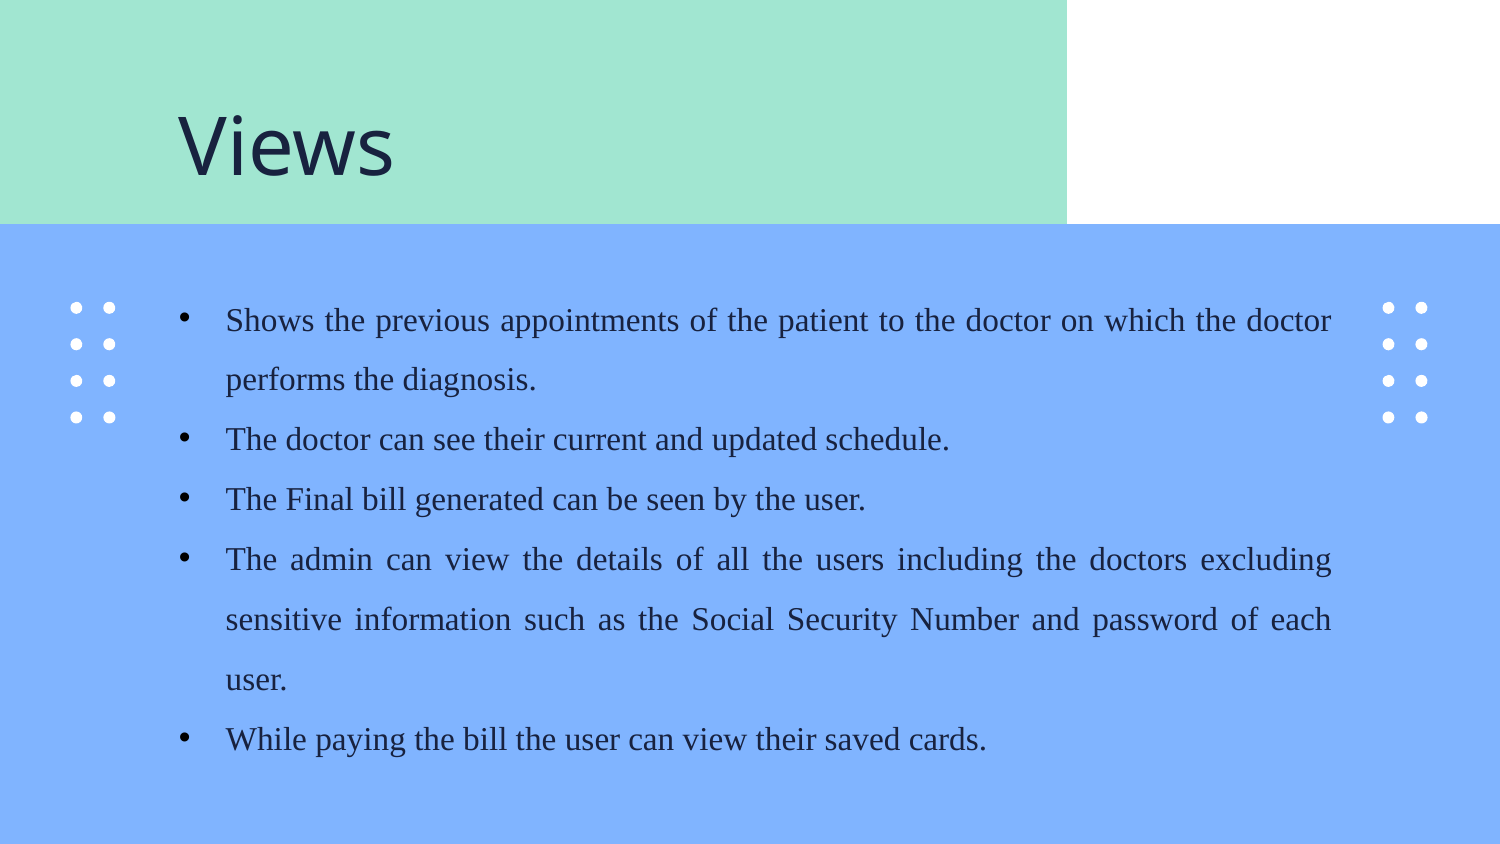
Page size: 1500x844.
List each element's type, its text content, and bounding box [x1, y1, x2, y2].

text_box Shows the previous appointments of the patient to the doctor on which the doctor performs the diagnosis. The doctor can see their current and updated schedule. The Final bill generated can be seen by the user. The admin can view the details of all the users including the doctors excluding sensitive information such as the Social Security Number and password of each user. While paying the bill the user can view their saved cards. [163, 270, 1349, 765]
title Views [164, 79, 1430, 181]
